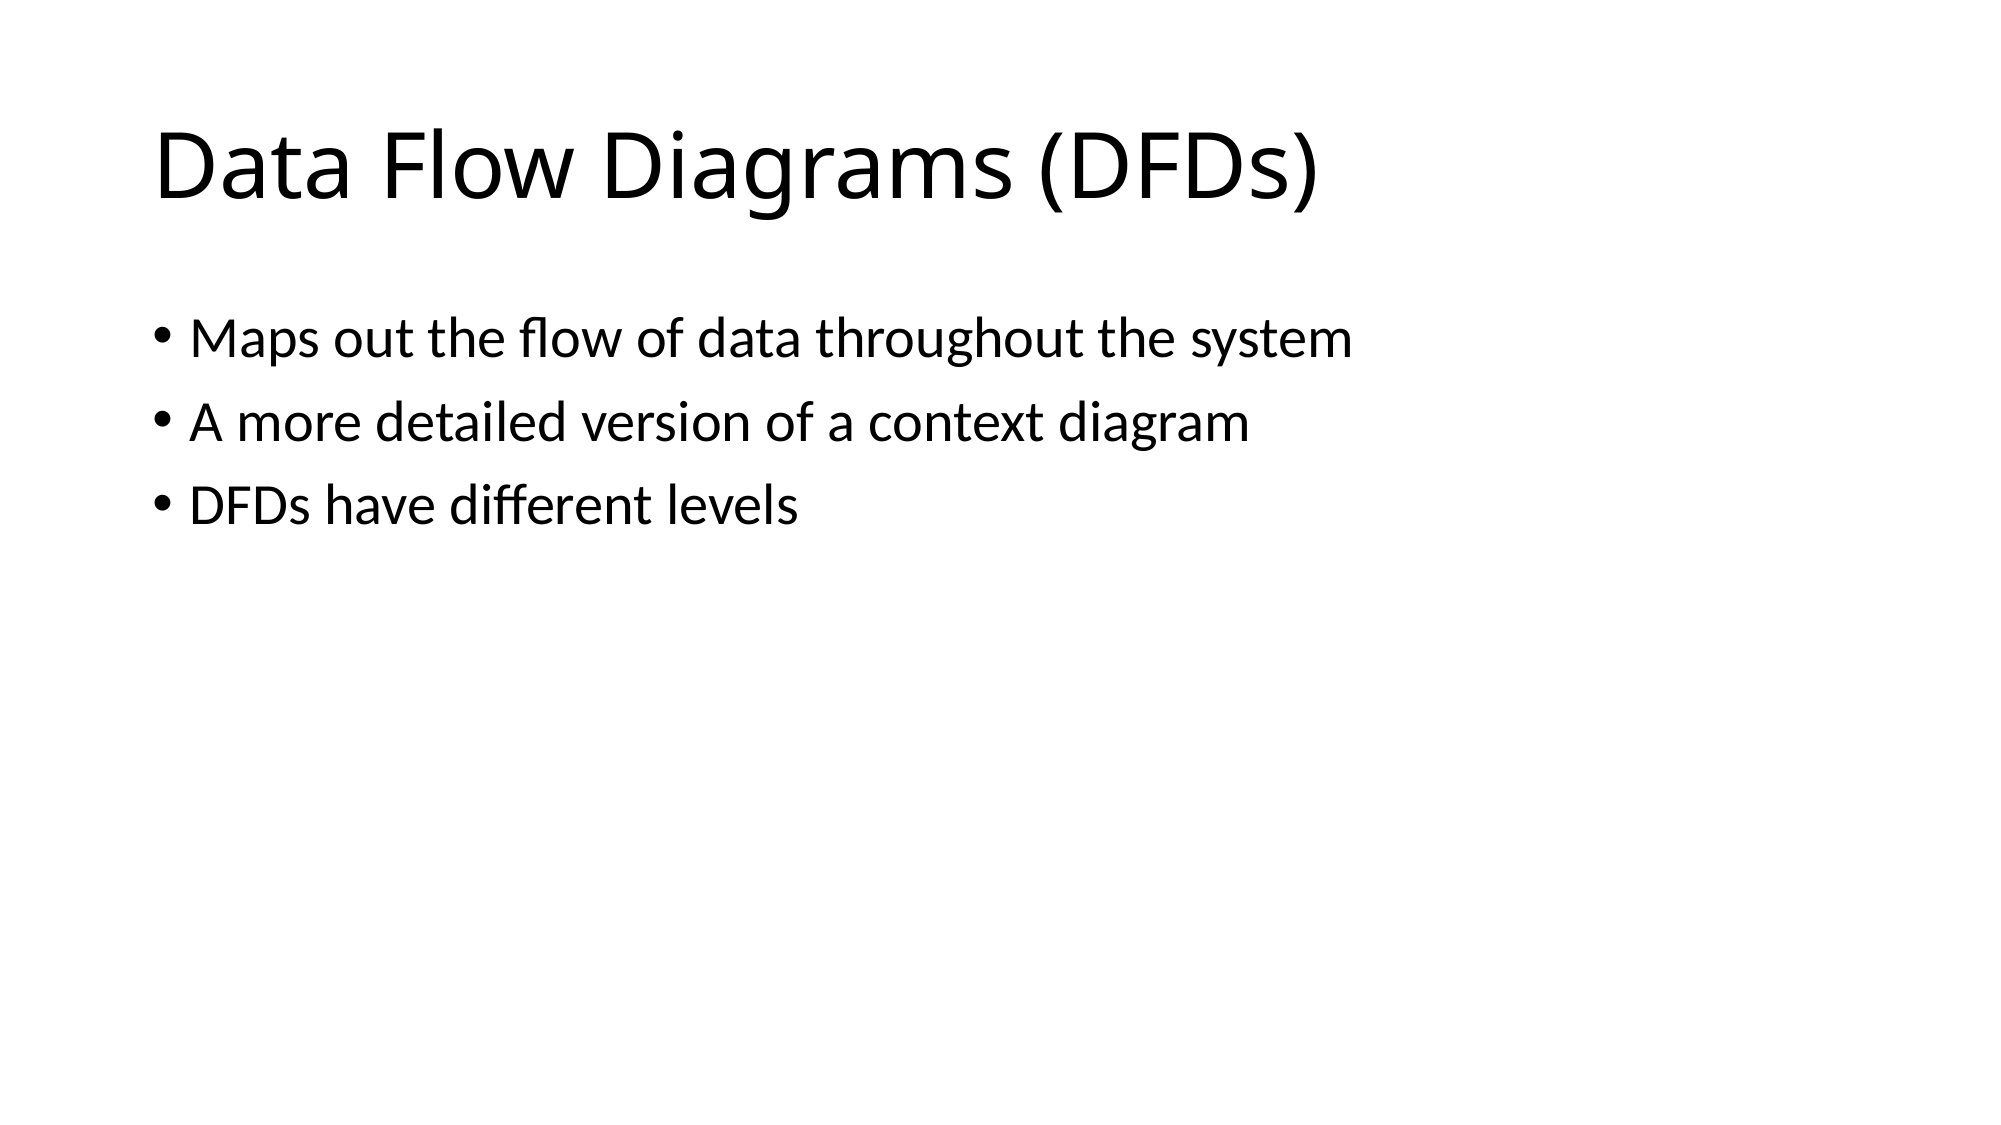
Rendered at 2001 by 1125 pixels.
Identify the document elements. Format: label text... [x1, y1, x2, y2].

title Data Flow Diagrams (DFDs) [137, 59, 1863, 278]
list Maps out the flow of data throughout the system A more detailed version of a context diagram DFDs have different levels [137, 299, 1863, 1014]
